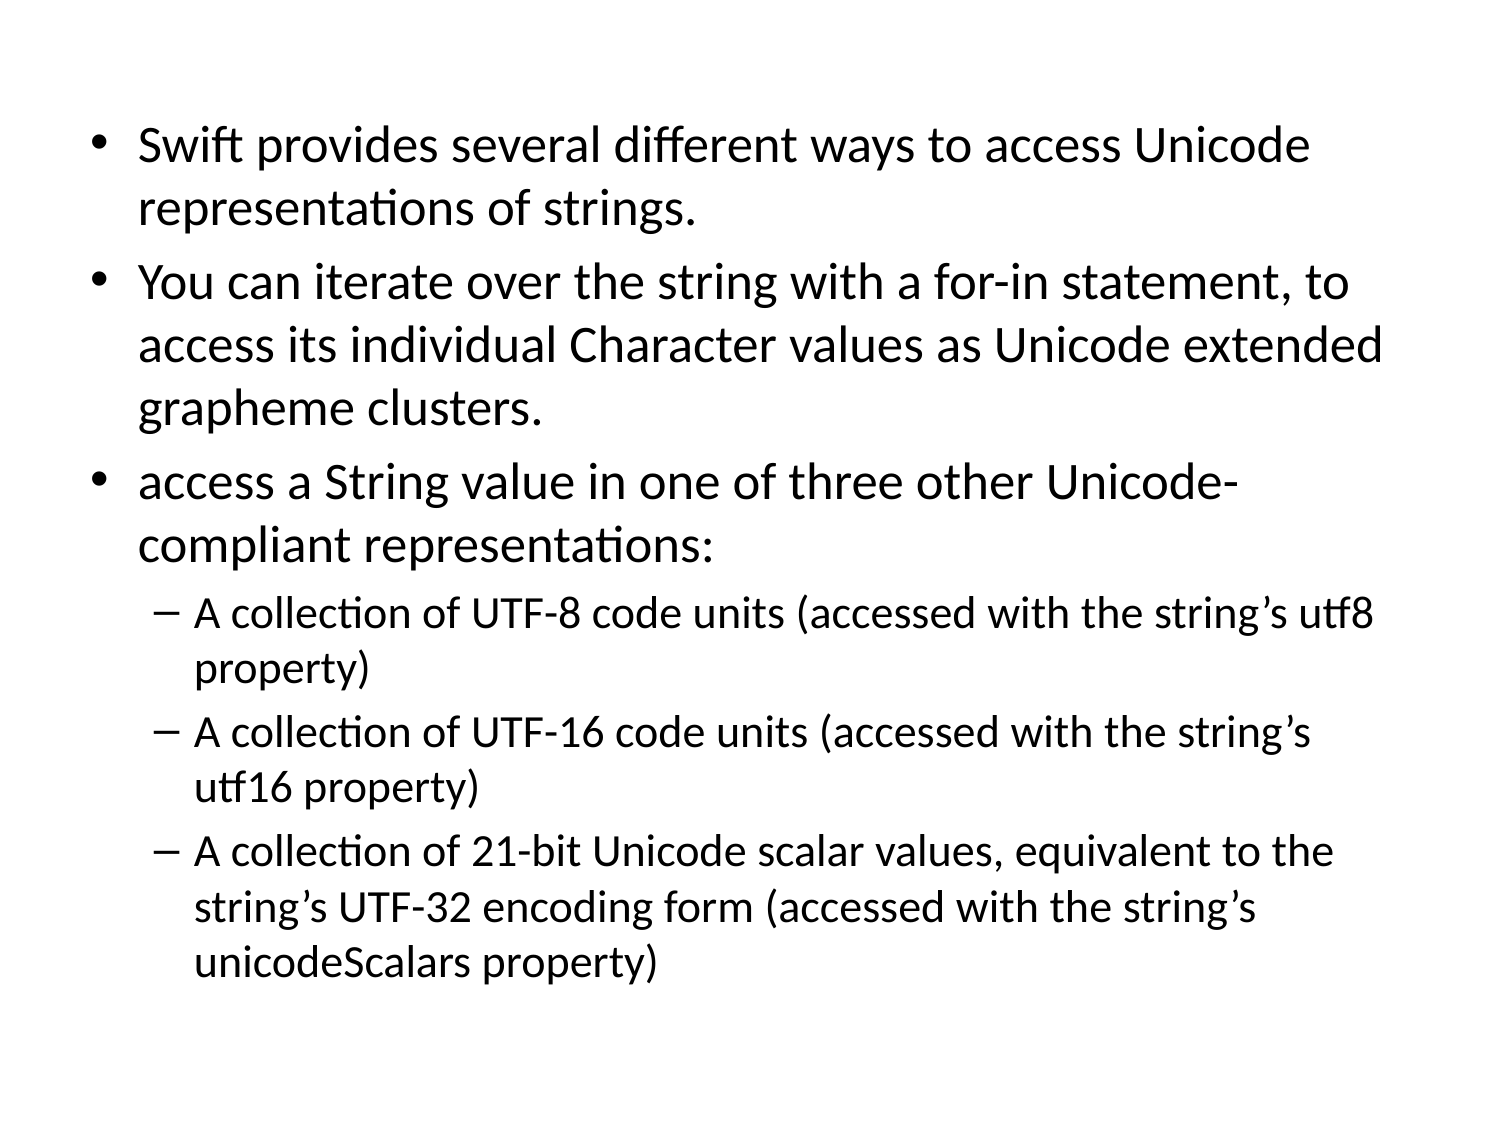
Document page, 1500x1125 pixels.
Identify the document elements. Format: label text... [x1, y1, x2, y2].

list Swift provides several different ways to access Unicode representations of strings. You can iterate over the string with a for-in statement, to access its individual Character values as Unicode extended grapheme clusters. access a String value in one of three other Unicode-compliant representations: A collection of UTF-8 code units (accessed with the string’s utf8 property) A collection of UTF-16 code units (accessed with the string’s utf16 property) A collection of 21-bit Unicode scalar values, equivalent to the string’s UTF-32 encoding form (accessed with the string’s unicodeScalars property) [75, 102, 1425, 1005]
